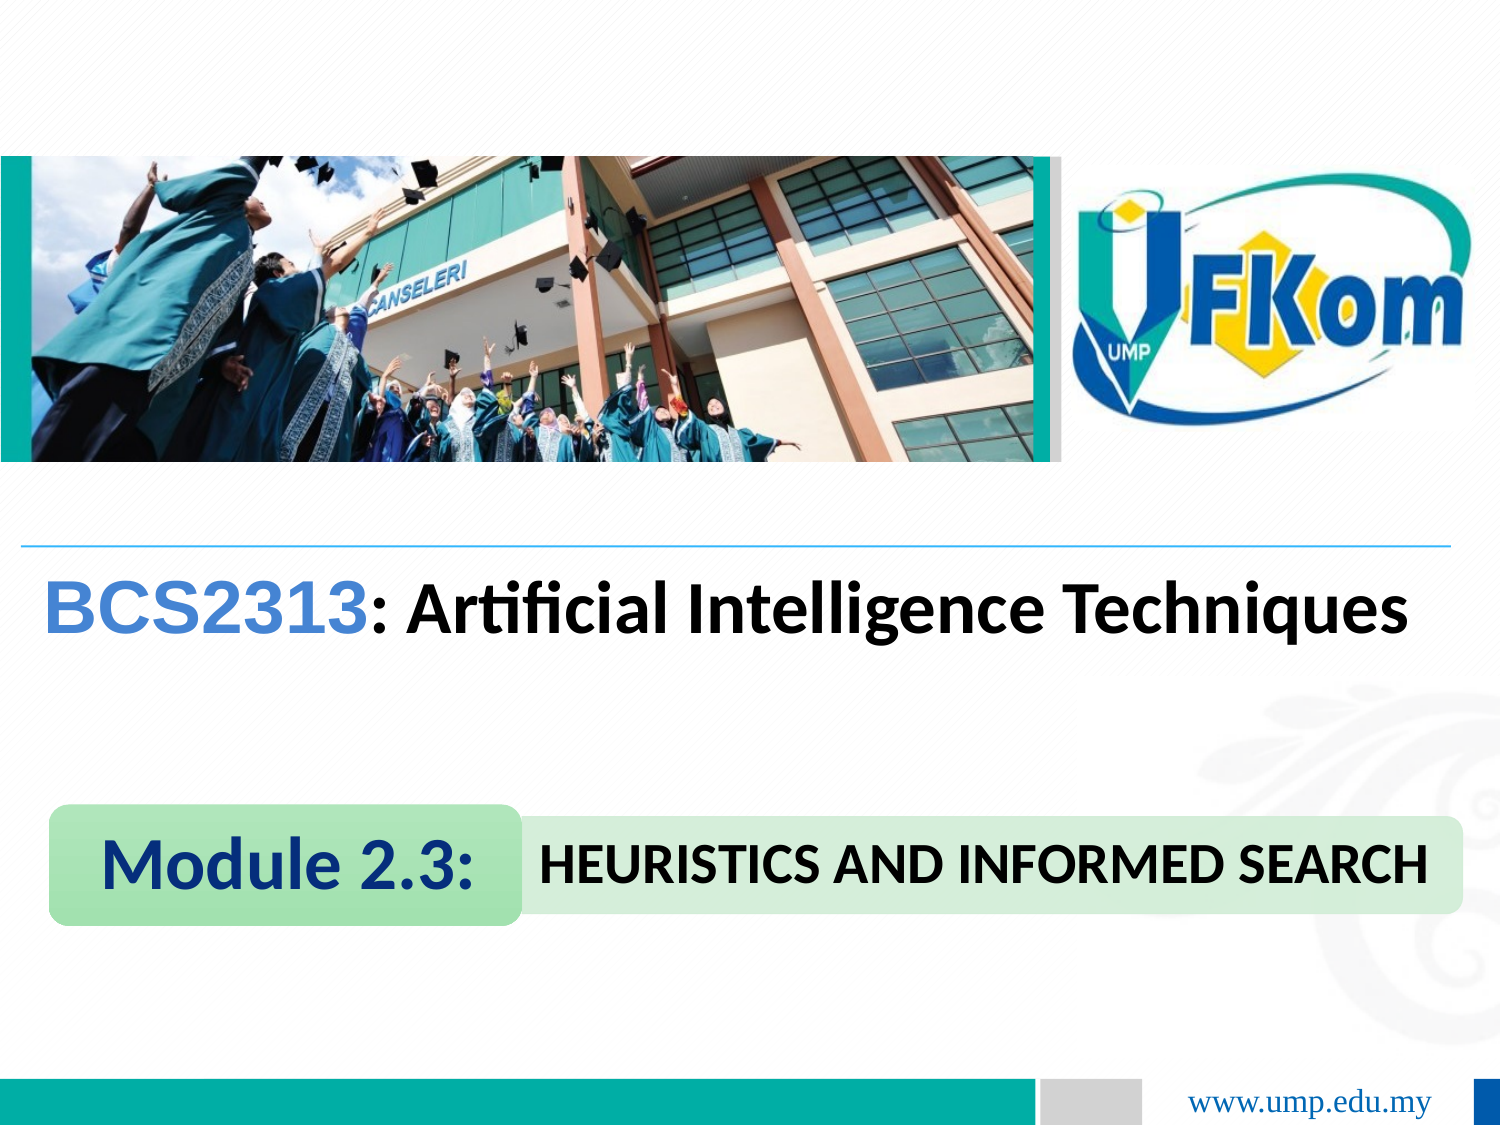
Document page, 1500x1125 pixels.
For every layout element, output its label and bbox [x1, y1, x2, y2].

picture [1071, 164, 1476, 432]
picture [1077, 676, 1500, 1058]
text_box [20, 804, 1491, 926]
text_box [20, 546, 1451, 662]
picture [0, 156, 1034, 462]
